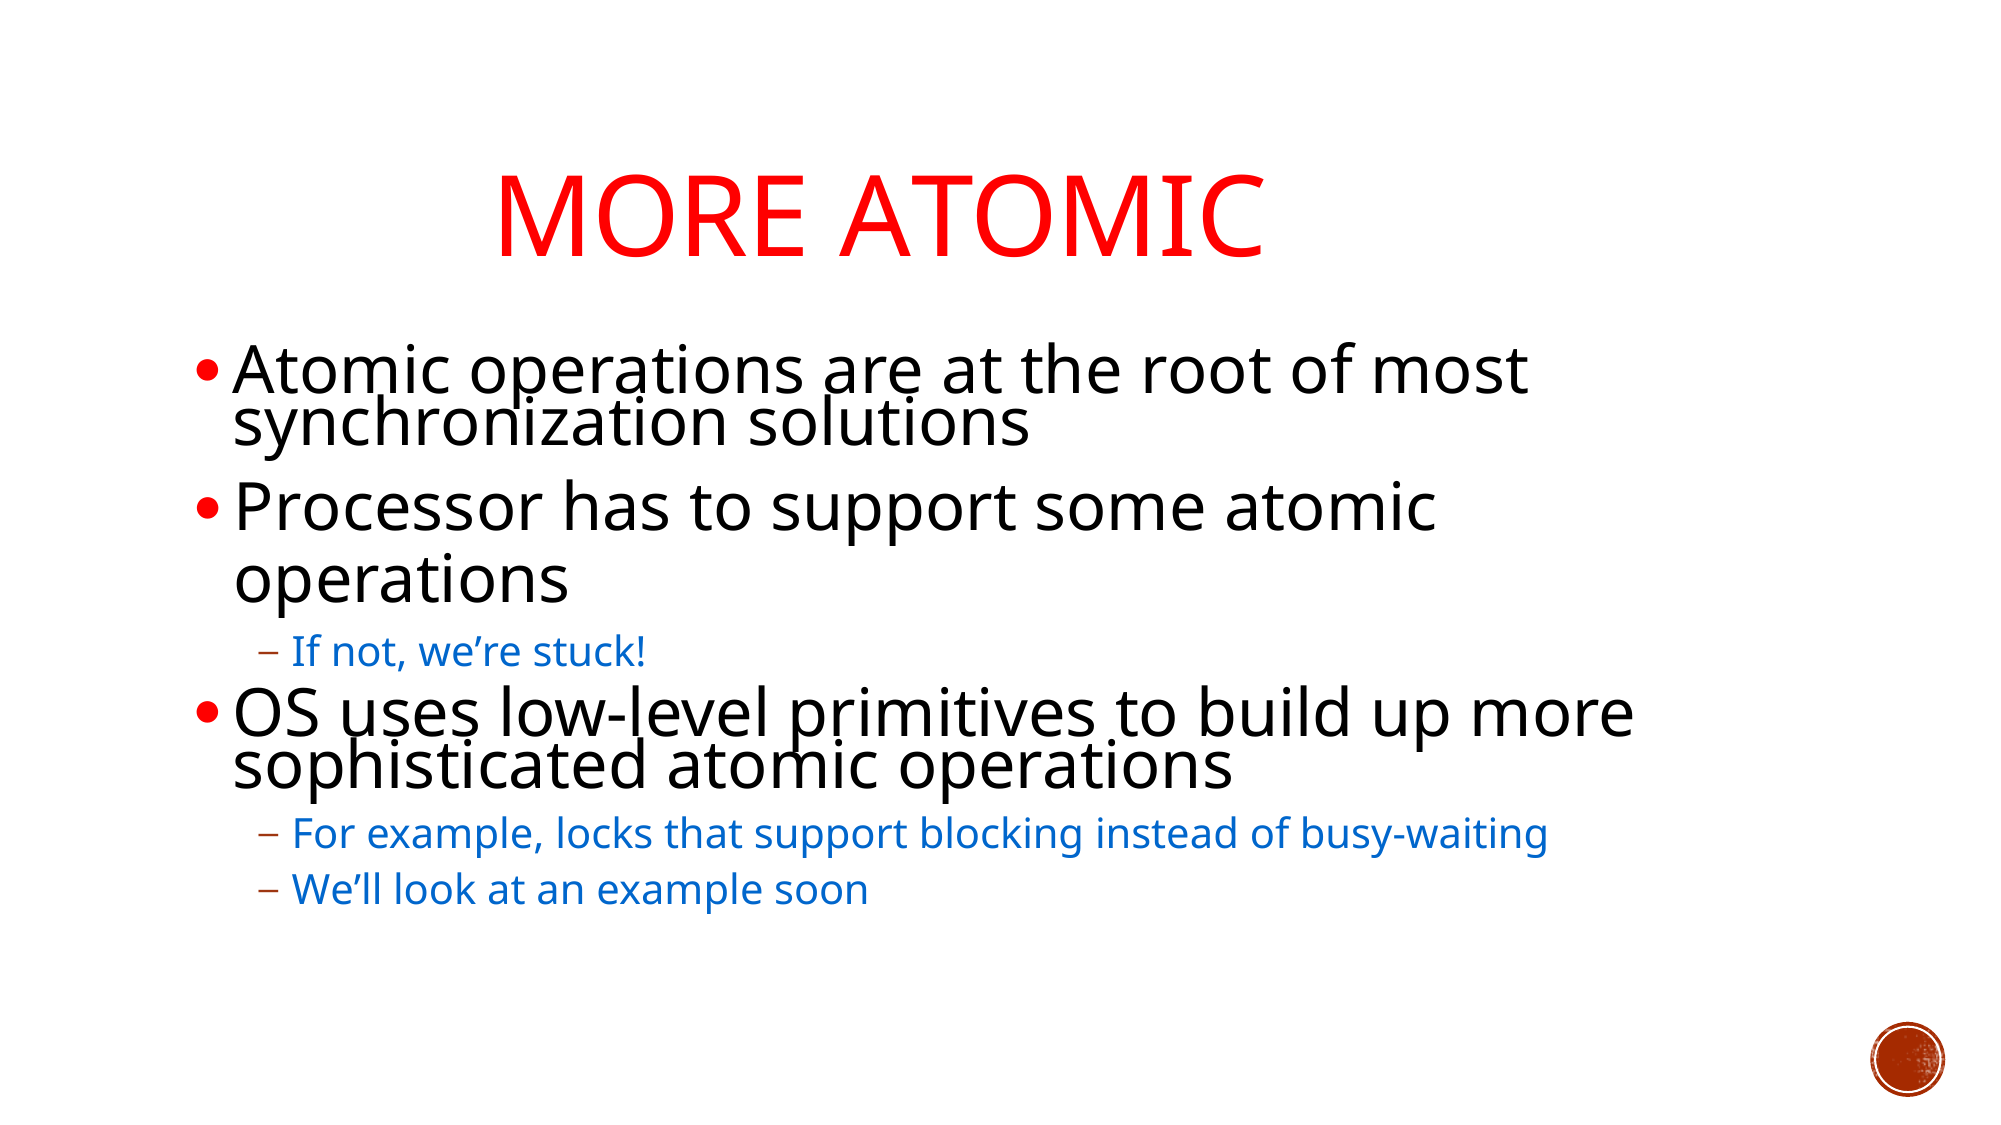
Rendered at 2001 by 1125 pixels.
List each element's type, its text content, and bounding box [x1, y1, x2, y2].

list Atomic operations are at the root of most synchronization solutions Processor has to support some atomic operations If not, we’re stuck! OS uses low-level primitives to build up more sophisticated atomic operations For example, locks that support blocking instead of busy-waiting We’ll look at an example soon [175, 348, 1826, 1013]
title More Atomic [175, 117, 1826, 306]
